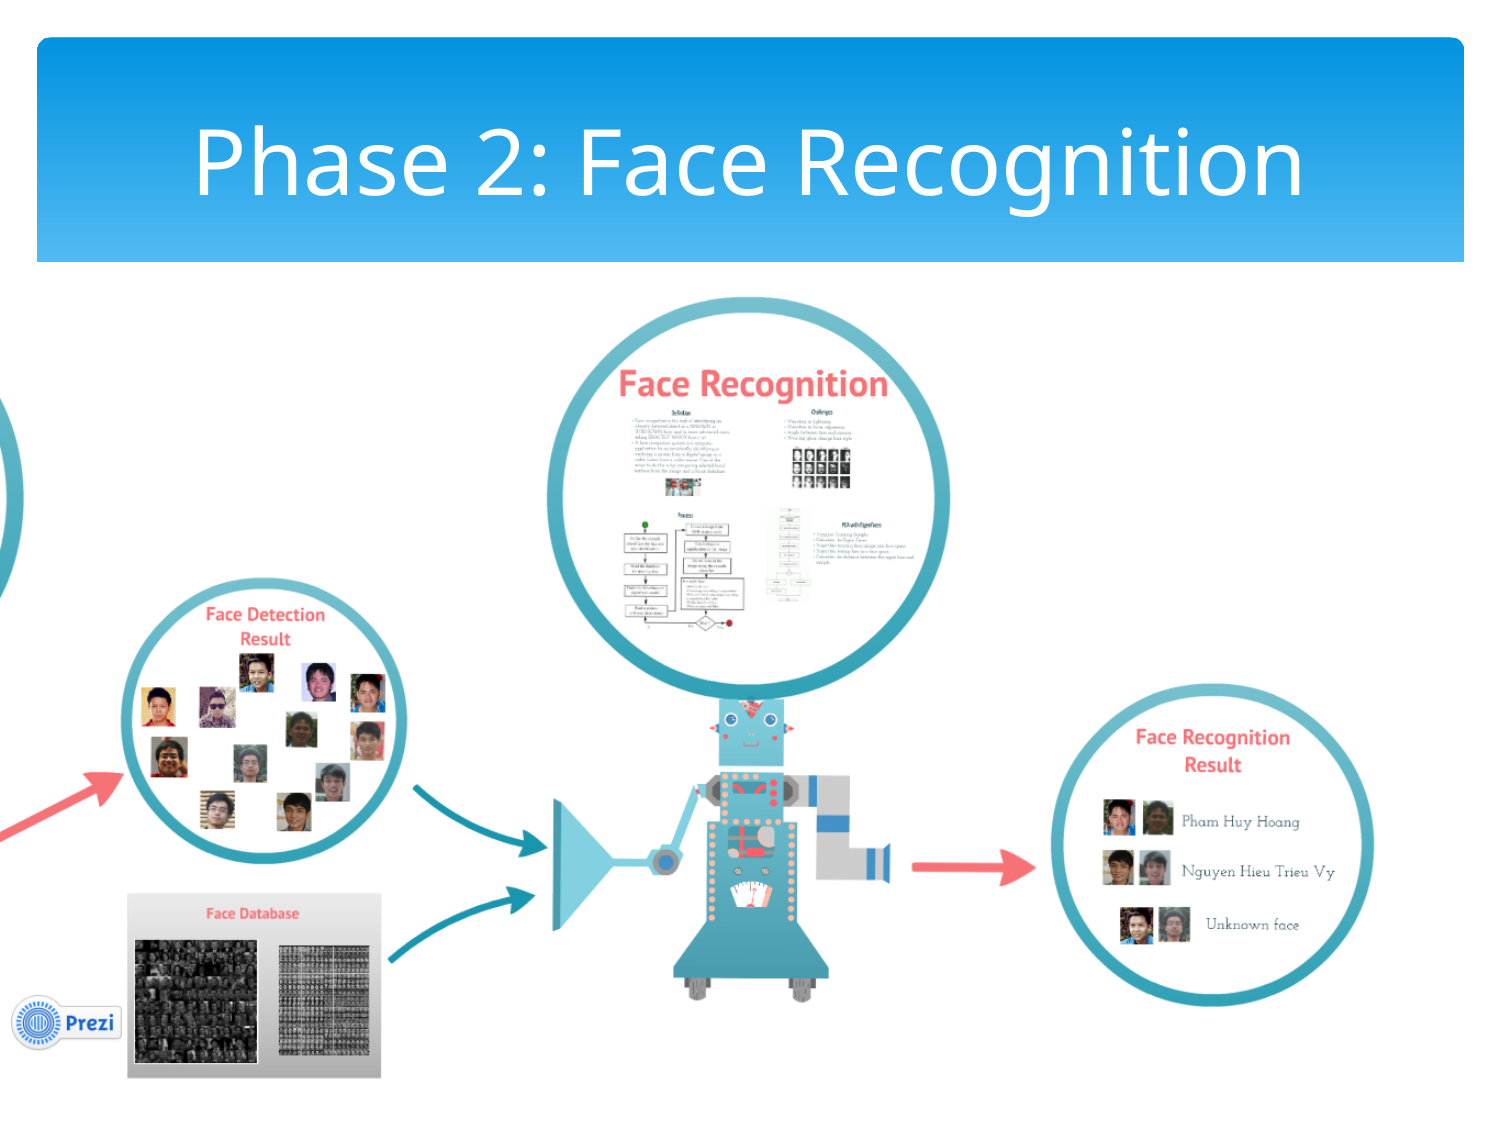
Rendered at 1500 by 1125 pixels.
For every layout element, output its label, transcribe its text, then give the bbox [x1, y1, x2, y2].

picture [0, 262, 1500, 1107]
title Phase 2: Face Recognition [75, 55, 1425, 259]
